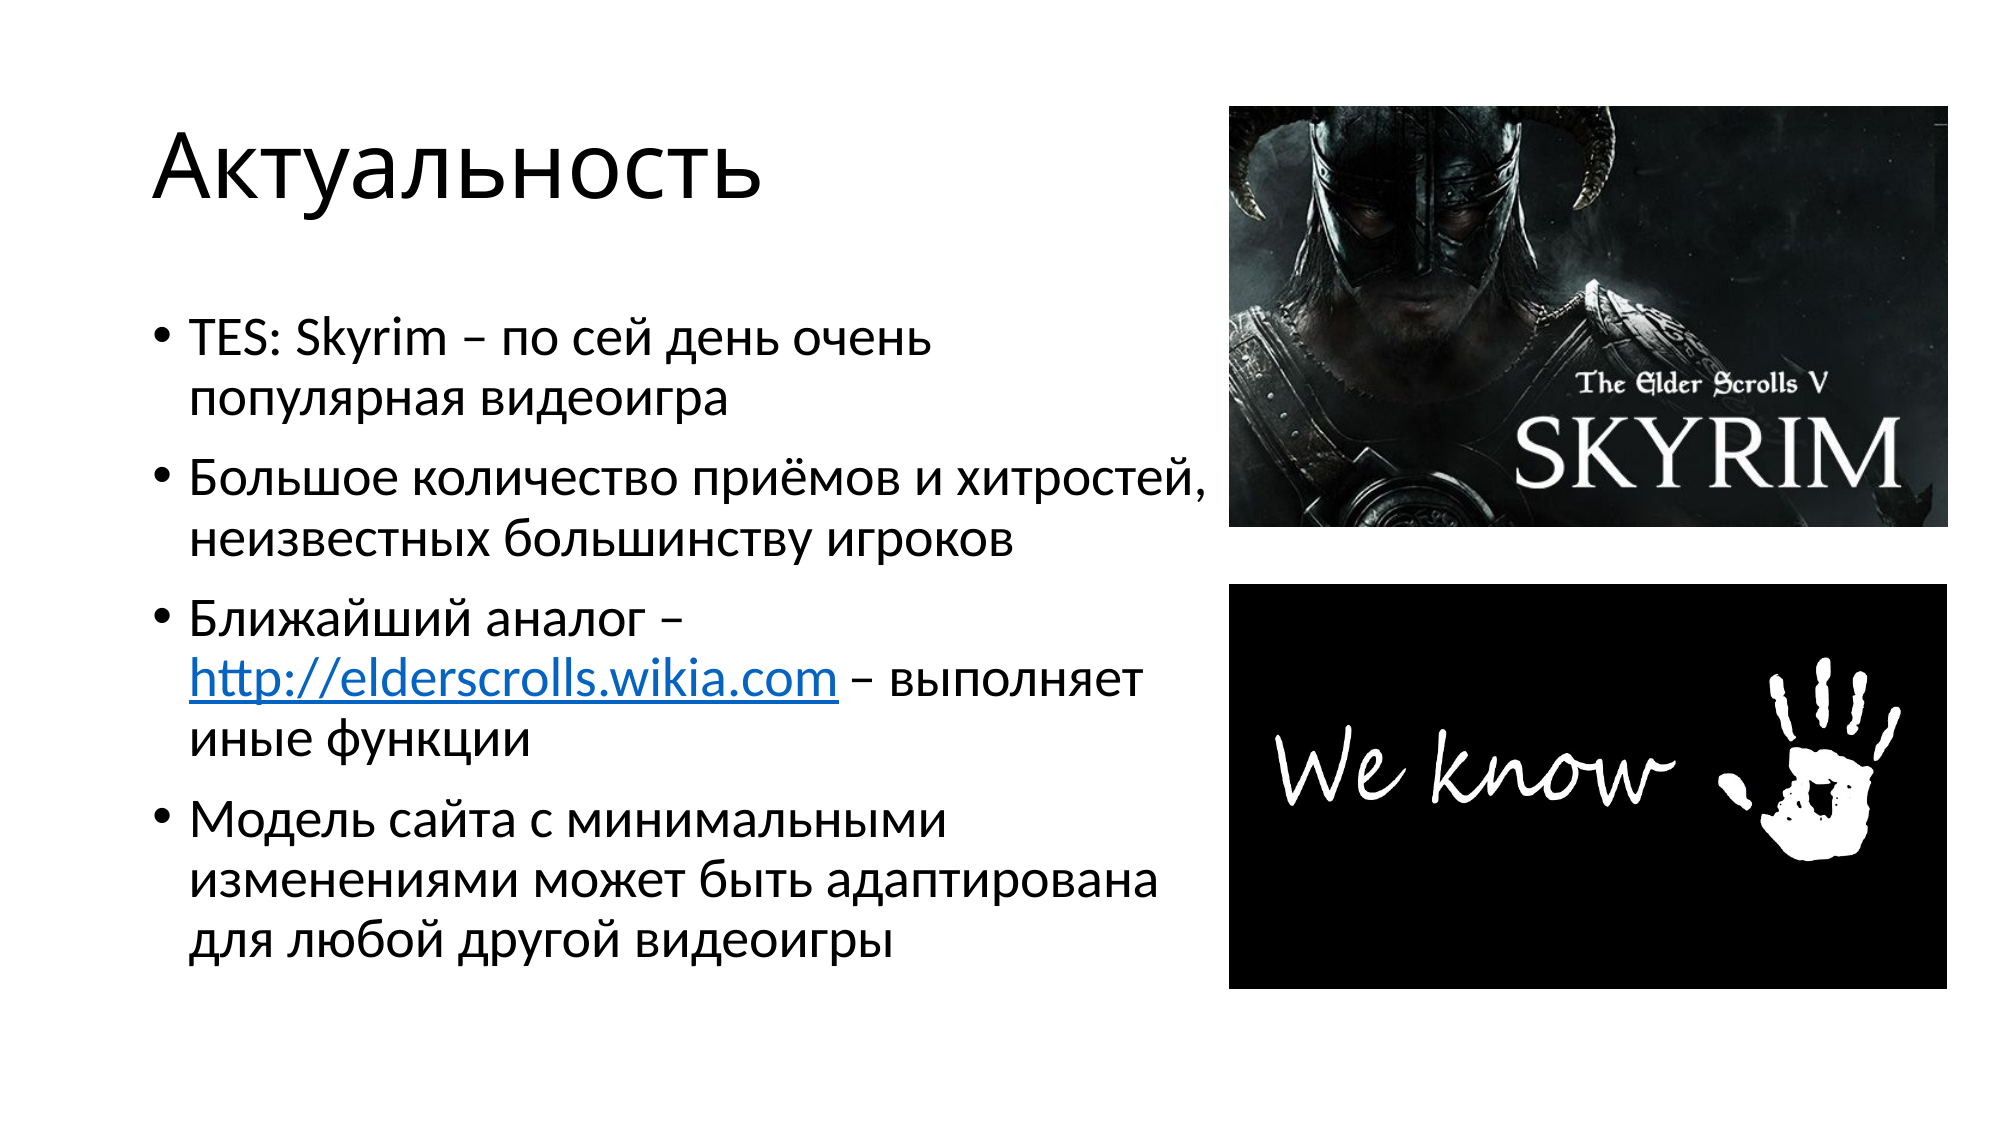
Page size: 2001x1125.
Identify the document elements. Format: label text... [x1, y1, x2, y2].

picture [1229, 584, 1947, 989]
picture [1229, 106, 1948, 527]
list TES: Skyrim – по сей день очень популярная видеоигра Большое количество приёмов и хитростей, неизвестных большинству игроков Ближайший аналог – http://elderscrolls.wikia.com – выполняет иные функции Модель сайта с минимальными изменениями может быть адаптирована для любой другой видеоигры [137, 299, 1230, 1014]
title Актуальность [137, 59, 1863, 278]
